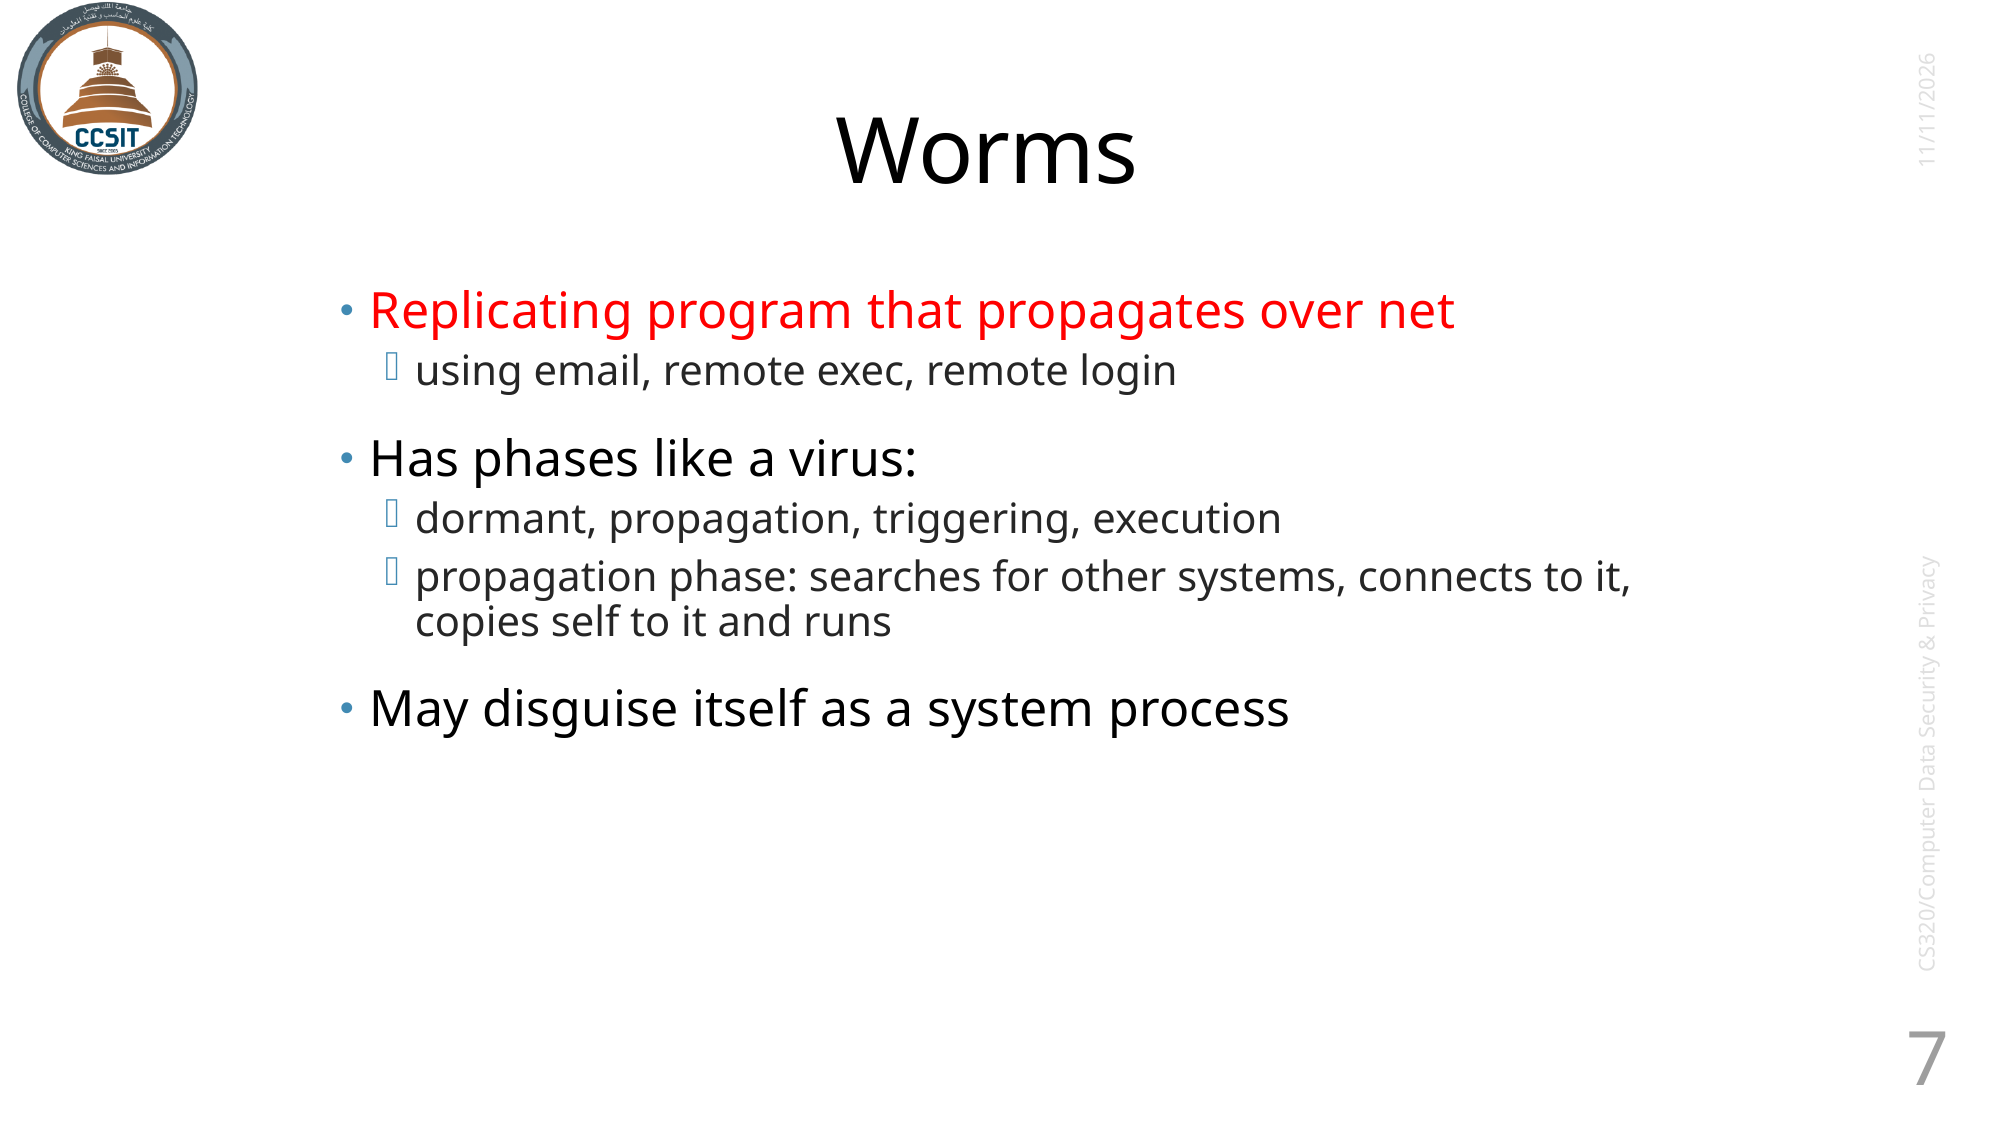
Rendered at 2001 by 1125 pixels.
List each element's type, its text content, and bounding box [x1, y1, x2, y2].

list Replicating program that propagates over net using email, remote exec, remote login Has phases like a virus: dormant, propagation, triggering, execution propagation phase: searches for other systems, connects to it, copies self to it and runs May disguise itself as a system process [324, 275, 1675, 1038]
picture [0, 0, 201, 177]
title Worms [820, 66, 1838, 212]
slide_number 7 [1852, 1012, 2000, 1110]
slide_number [1897, 37, 1958, 351]
footer CS320/Computer Data Security & Privacy [1897, 400, 1958, 988]
